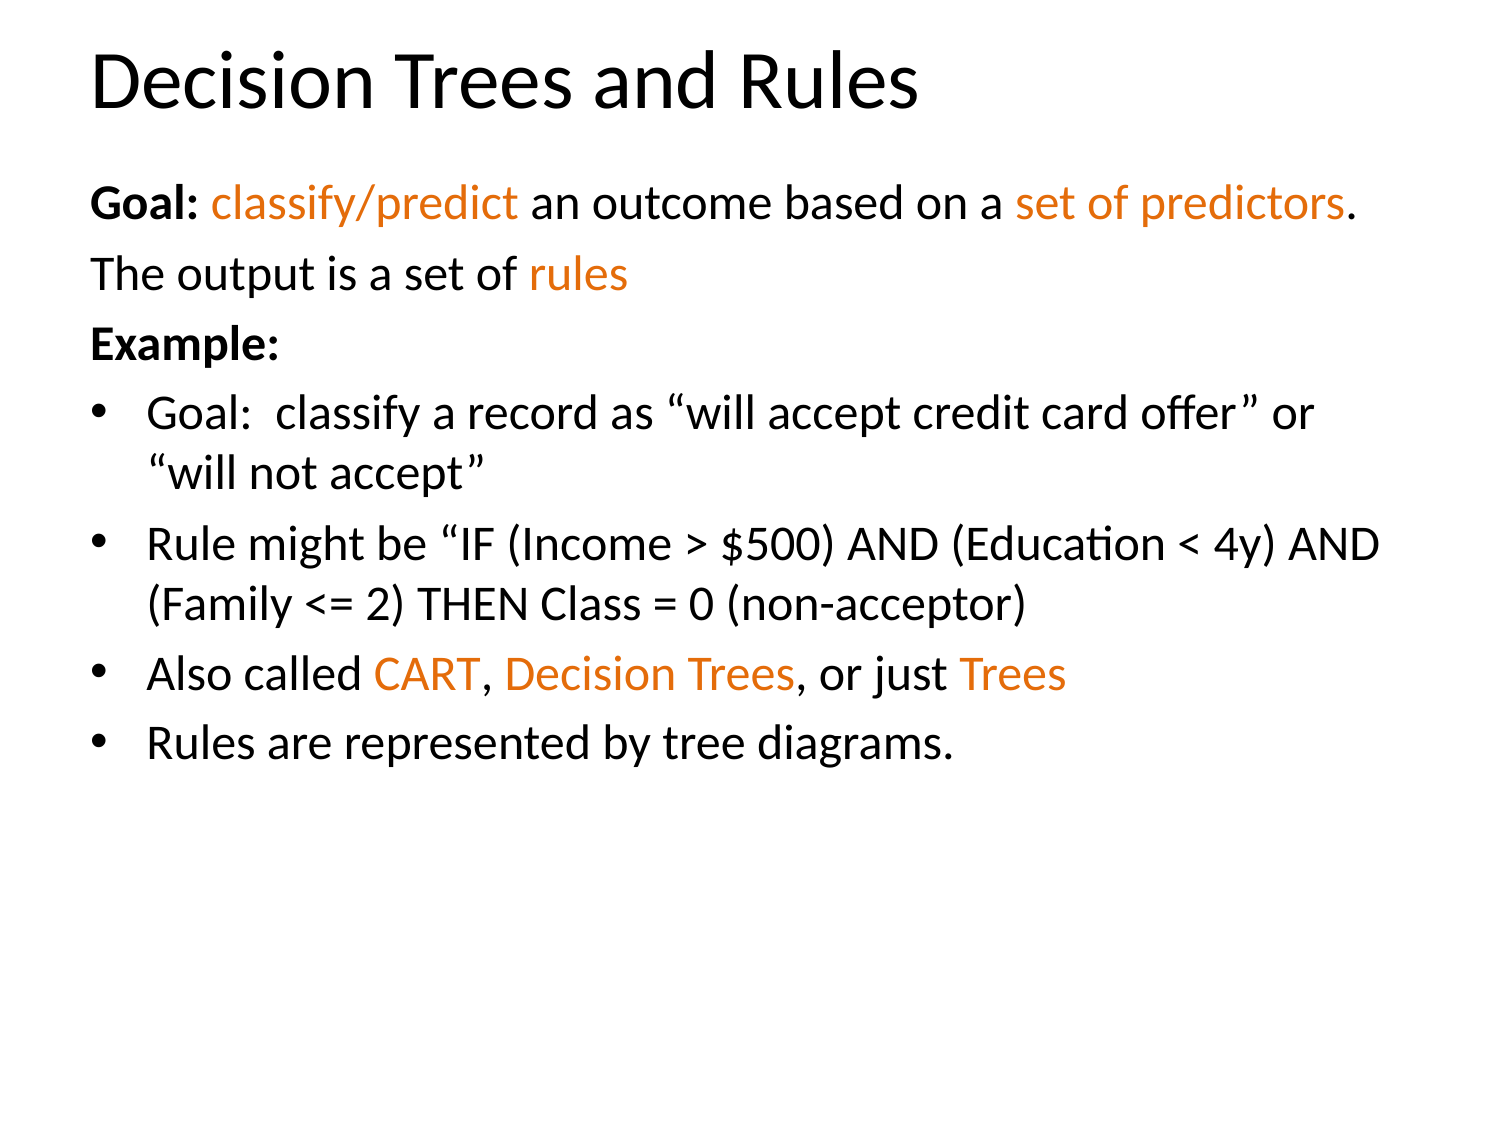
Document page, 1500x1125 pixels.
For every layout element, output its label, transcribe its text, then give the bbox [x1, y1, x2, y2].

list Goal: classify/predict an outcome based on a set of predictors. The output is a set of rules Example: Goal: classify a record as “will accept credit card offer” or “will not accept” Rule might be “IF (Income > $500) AND (Education < 4y) AND (Family <= 2) THEN Class = 0 (non-acceptor) Also called CART, Decision Trees, or just Trees Rules are represented by tree diagrams. [75, 162, 1425, 1005]
title Decision Trees and Rules [75, 0, 1425, 150]
